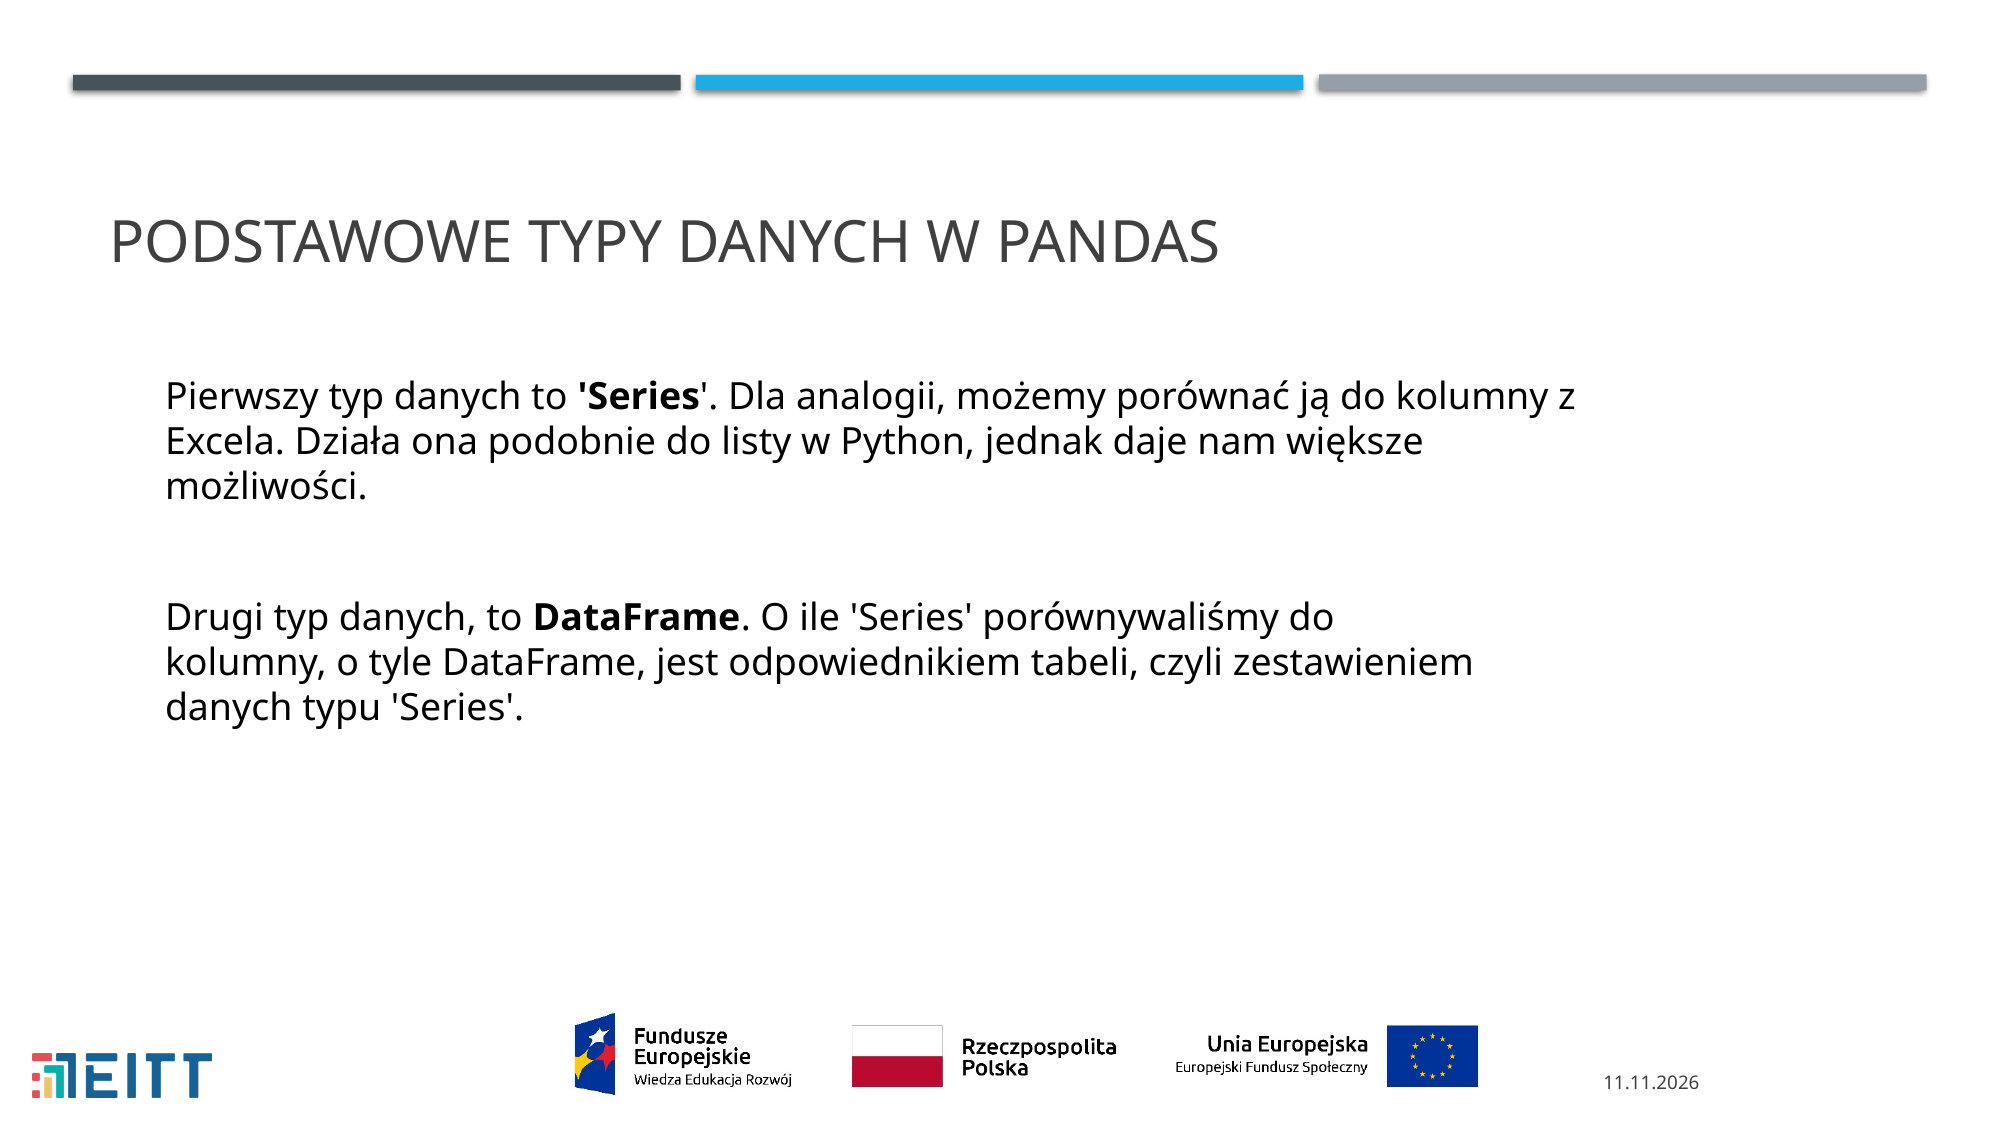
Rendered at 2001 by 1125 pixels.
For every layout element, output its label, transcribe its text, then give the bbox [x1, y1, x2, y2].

title Podstawowe typy danych w pandas [94, 119, 1904, 282]
text_box Pierwszy typ danych to 'Series'. Dla analogii, możemy porównać ją do kolumny z Excela. Działa ona podobnie do listy w Python, jednak daje nam większe możliwości. [150, 364, 1624, 515]
text_box Drugi typ danych, to DataFrame. O ile 'Series' porównywaliśmy do kolumny, o tyle DataFrame, jest odpowiednikiem tabeli, czyli zestawieniem danych typu 'Series'. [150, 585, 1500, 735]
picture [554, 992, 1498, 1115]
picture [31, 1053, 212, 1098]
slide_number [1247, 1053, 1715, 1114]
